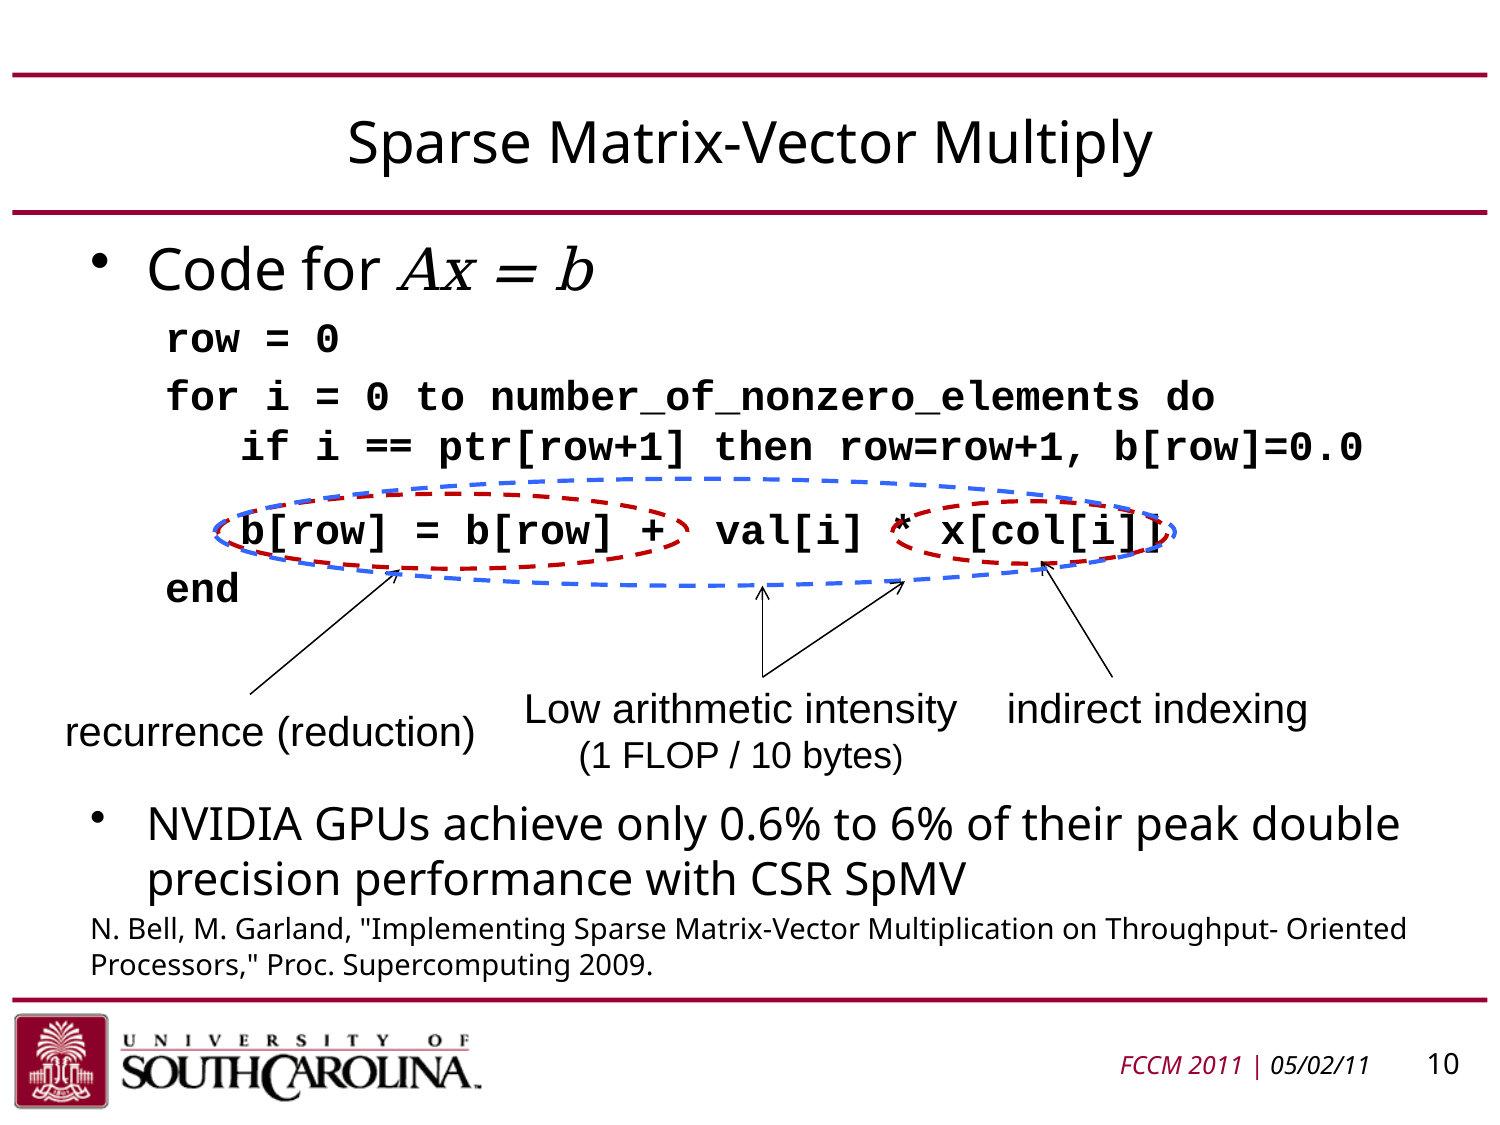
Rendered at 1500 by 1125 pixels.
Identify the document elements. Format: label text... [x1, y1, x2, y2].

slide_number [462, 1037, 1476, 1088]
picture [12, 1012, 488, 1112]
title Sparse Matrix-Vector Multiply [74, 74, 1426, 206]
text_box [49, 493, 209, 764]
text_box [1180, 500, 1326, 740]
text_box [214, 478, 1176, 786]
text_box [762, 581, 906, 678]
list Code for Ax = b row = 0 for i = 0 to number_of_nonzero_elements do if i == ptr[row+1] then row=row+1, b[row]=0.0 b[row] = b[row] + val[i] * x[col[i]] end NVIDIA GPUs achieve only 0.6% to 6% of their peak double precision performance with CSR SpMV N. Bell, M. Garland, "Implementing Sparse Matrix-Vector Multiplication on Throughput- Oriented Processors," Proc. Supercomputing 2009. [74, 224, 1426, 988]
